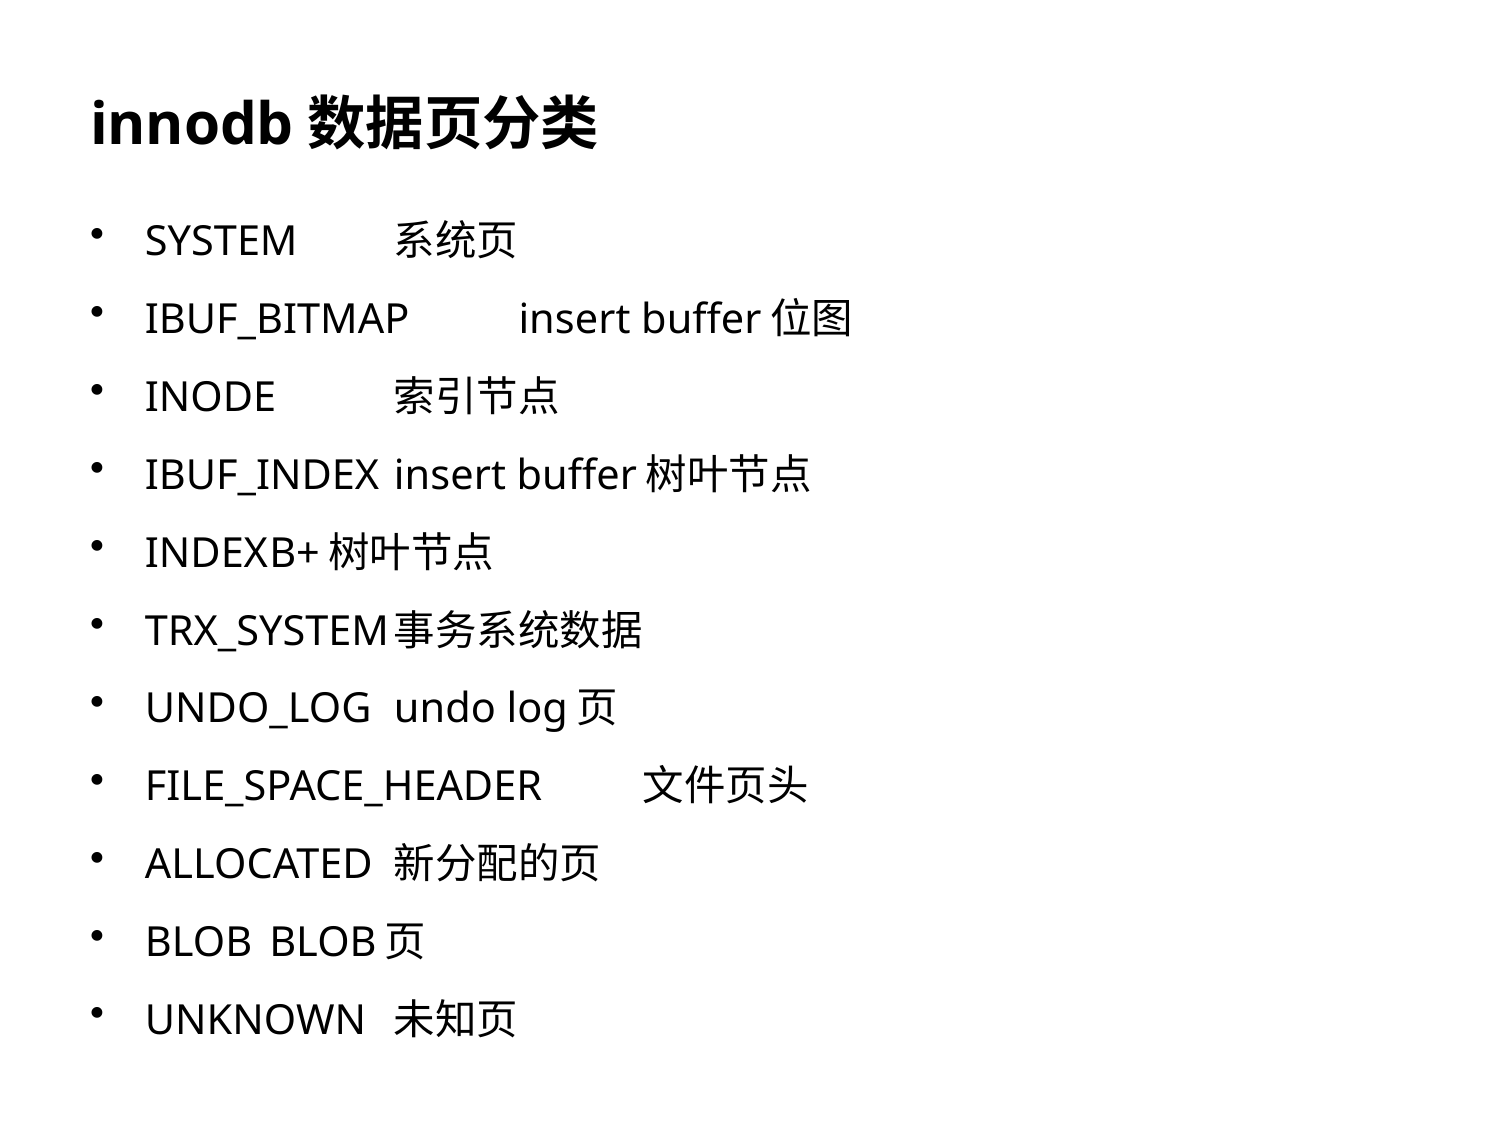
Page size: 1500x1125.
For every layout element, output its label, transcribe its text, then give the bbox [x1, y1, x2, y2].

list SYSTEM 系统页 IBUF_BITMAP insert buffer位图 INODE 索引节点 IBUF_INDEX insert buffer树叶节点 INDEX B+树叶节点 TRX_SYSTEM 事务系统数据 UNDO_LOG undo log页 FILE_SPACE_HEADER 文件页头 ALLOCATED 新分配的页 BLOB BLOB页 UNKNOWN 未知页 [74, 198, 1426, 1055]
title innodb数据页分类 [74, 56, 1426, 185]
